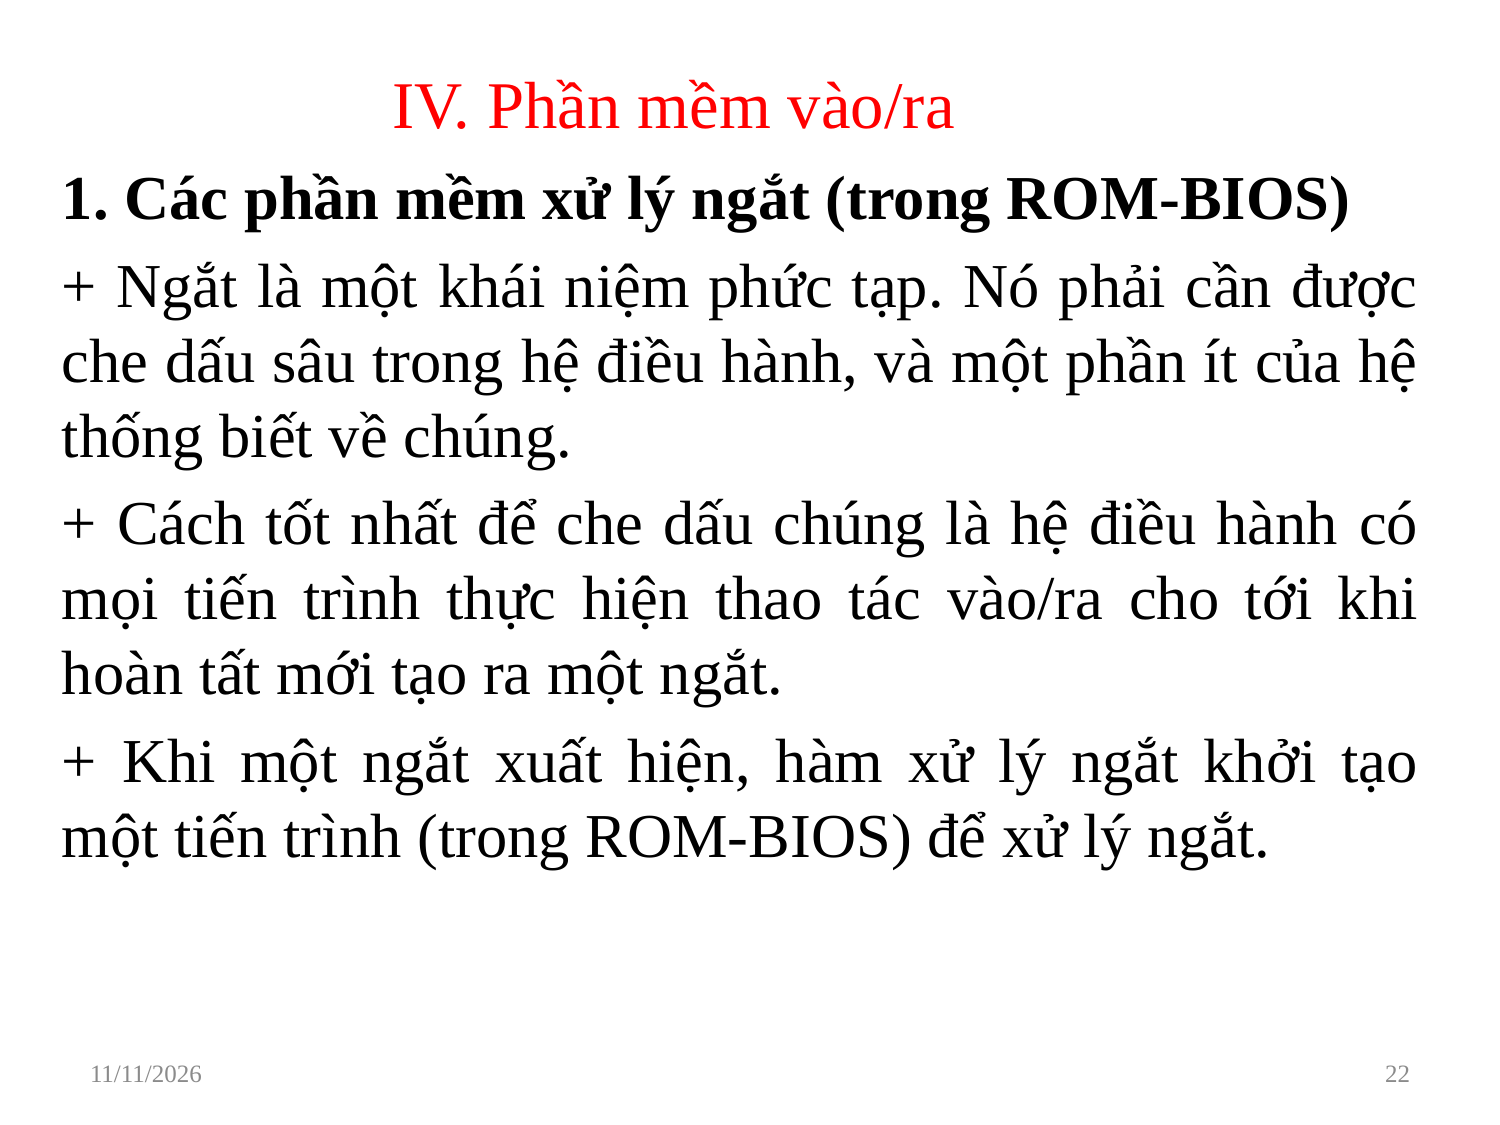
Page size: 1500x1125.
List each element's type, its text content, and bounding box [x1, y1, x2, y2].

slide_number 22 [1074, 1042, 1425, 1103]
title IV. Phần mềm vào/ra [63, 24, 1285, 149]
list 1. Các phần mềm xử lý ngắt (trong ROM-BIOS) + Ngắt là một khái niệm phức tạp. Nó phải cần được che dấu sâu trong hệ điều hành, và một phần ít của hệ thống biết về chúng. + Cách tốt nhất để che dấu chúng là hệ điều hành có mọi tiến trình thực hiện thao tác vào/ra cho tới khi hoàn tất mới tạo ra một ngắt. + Khi một ngắt xuất hiện, hàm xử lý ngắt khởi tạo một tiến trình (trong ROM-BIOS) để xử lý ngắt. [46, 149, 1434, 1020]
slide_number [75, 1042, 425, 1103]
